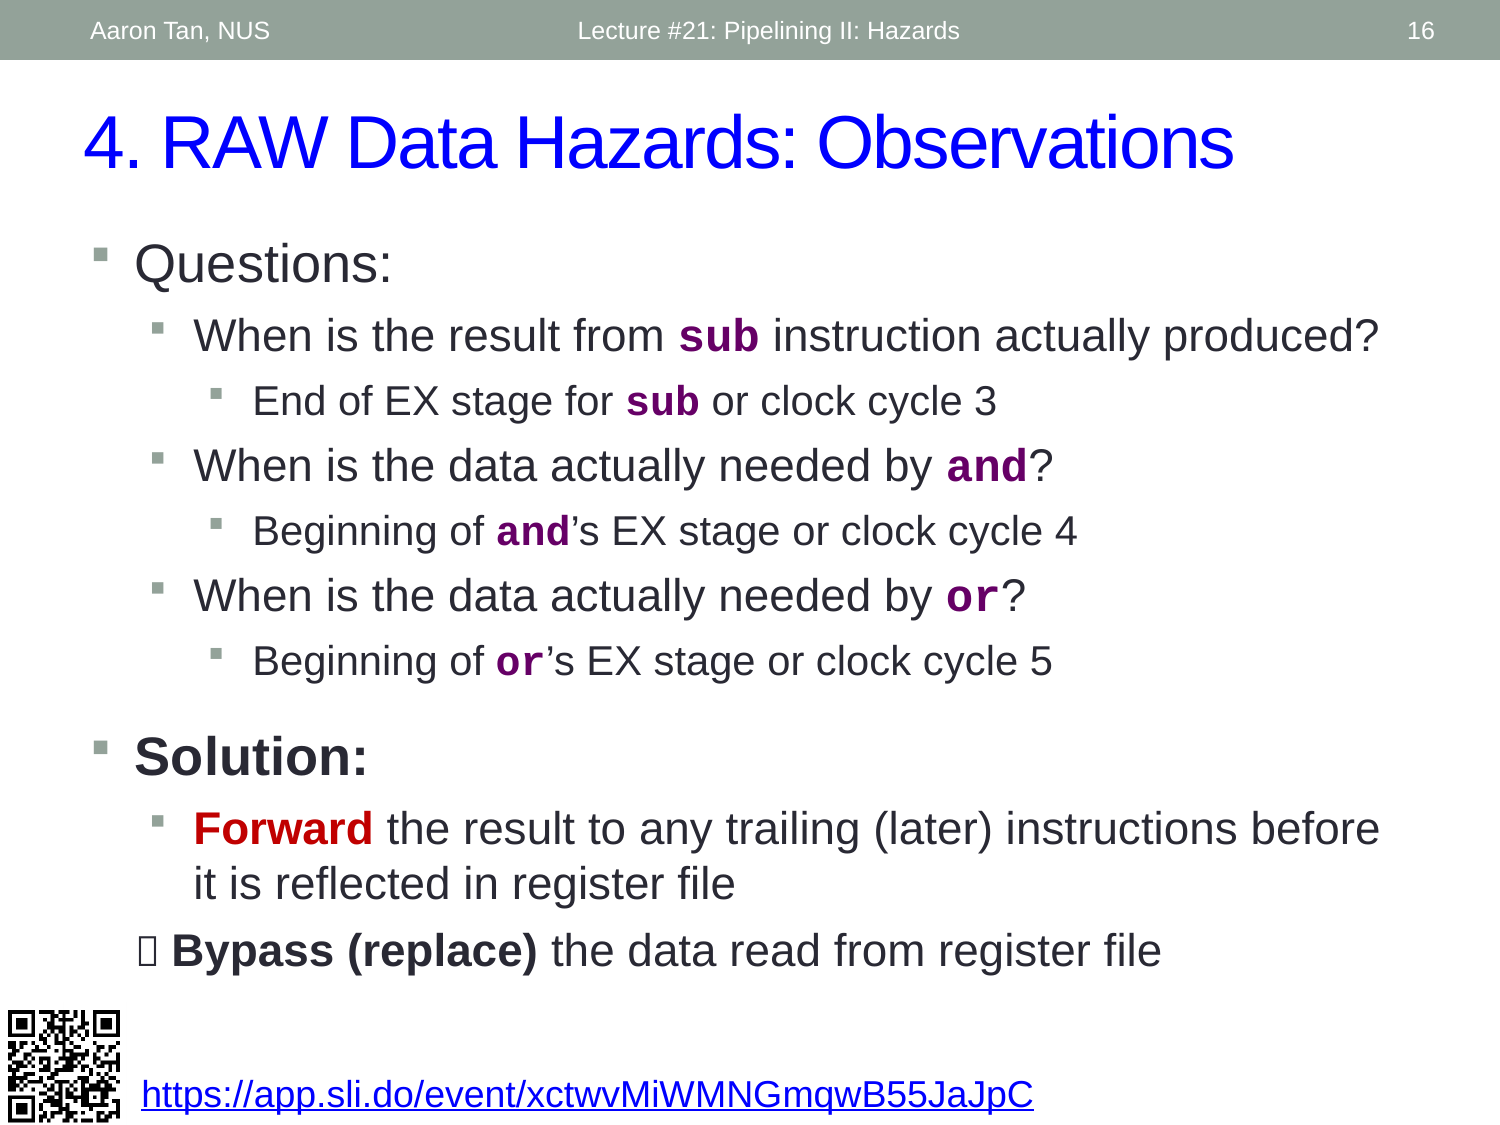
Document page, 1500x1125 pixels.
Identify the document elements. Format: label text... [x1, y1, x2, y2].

list Questions: When is the result from sub instruction actually produced? End of EX stage for sub or clock cycle 3 When is the data actually needed by and? Beginning of and’s EX stage or clock cycle 4 When is the data actually needed by or? Beginning of or’s EX stage or clock cycle 5 Solution: Forward the result to any trailing (later) instructions before it is reflected in register file  Bypass (replace) the data read from register file [75, 220, 1425, 1024]
footer Lecture #21: Pipelining II: Hazards [562, 3, 1238, 57]
picture [0, 1002, 127, 1125]
slide_number 16 [1308, 3, 1450, 57]
title 4. RAW Data Hazards: Observations [68, 86, 1474, 192]
slide_number Aaron Tan, NUS [75, 3, 550, 57]
